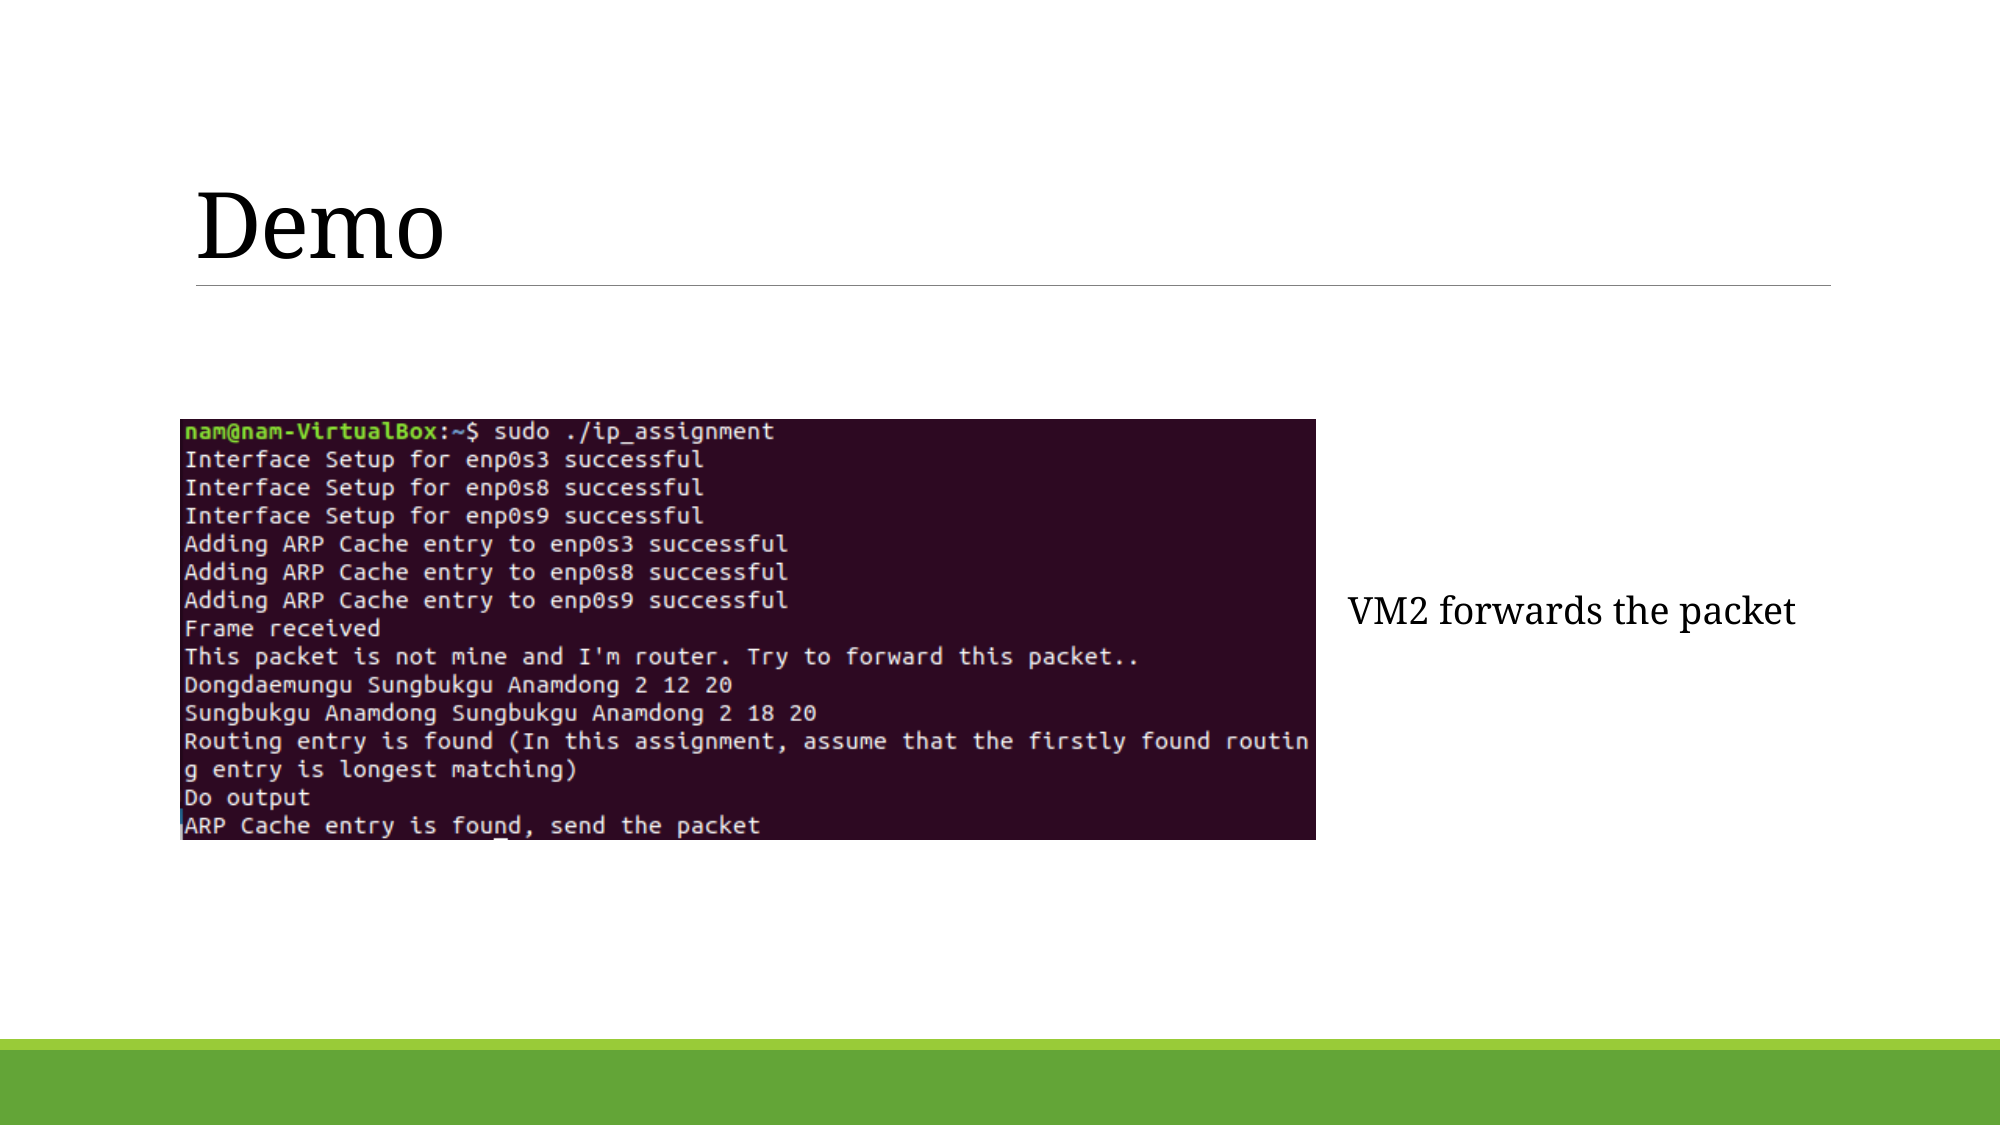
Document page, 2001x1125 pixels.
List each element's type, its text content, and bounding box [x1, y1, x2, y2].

picture [179, 419, 1317, 841]
title Demo [180, 47, 1830, 285]
text_box VM2 forwards the packet [1333, 579, 1812, 639]
